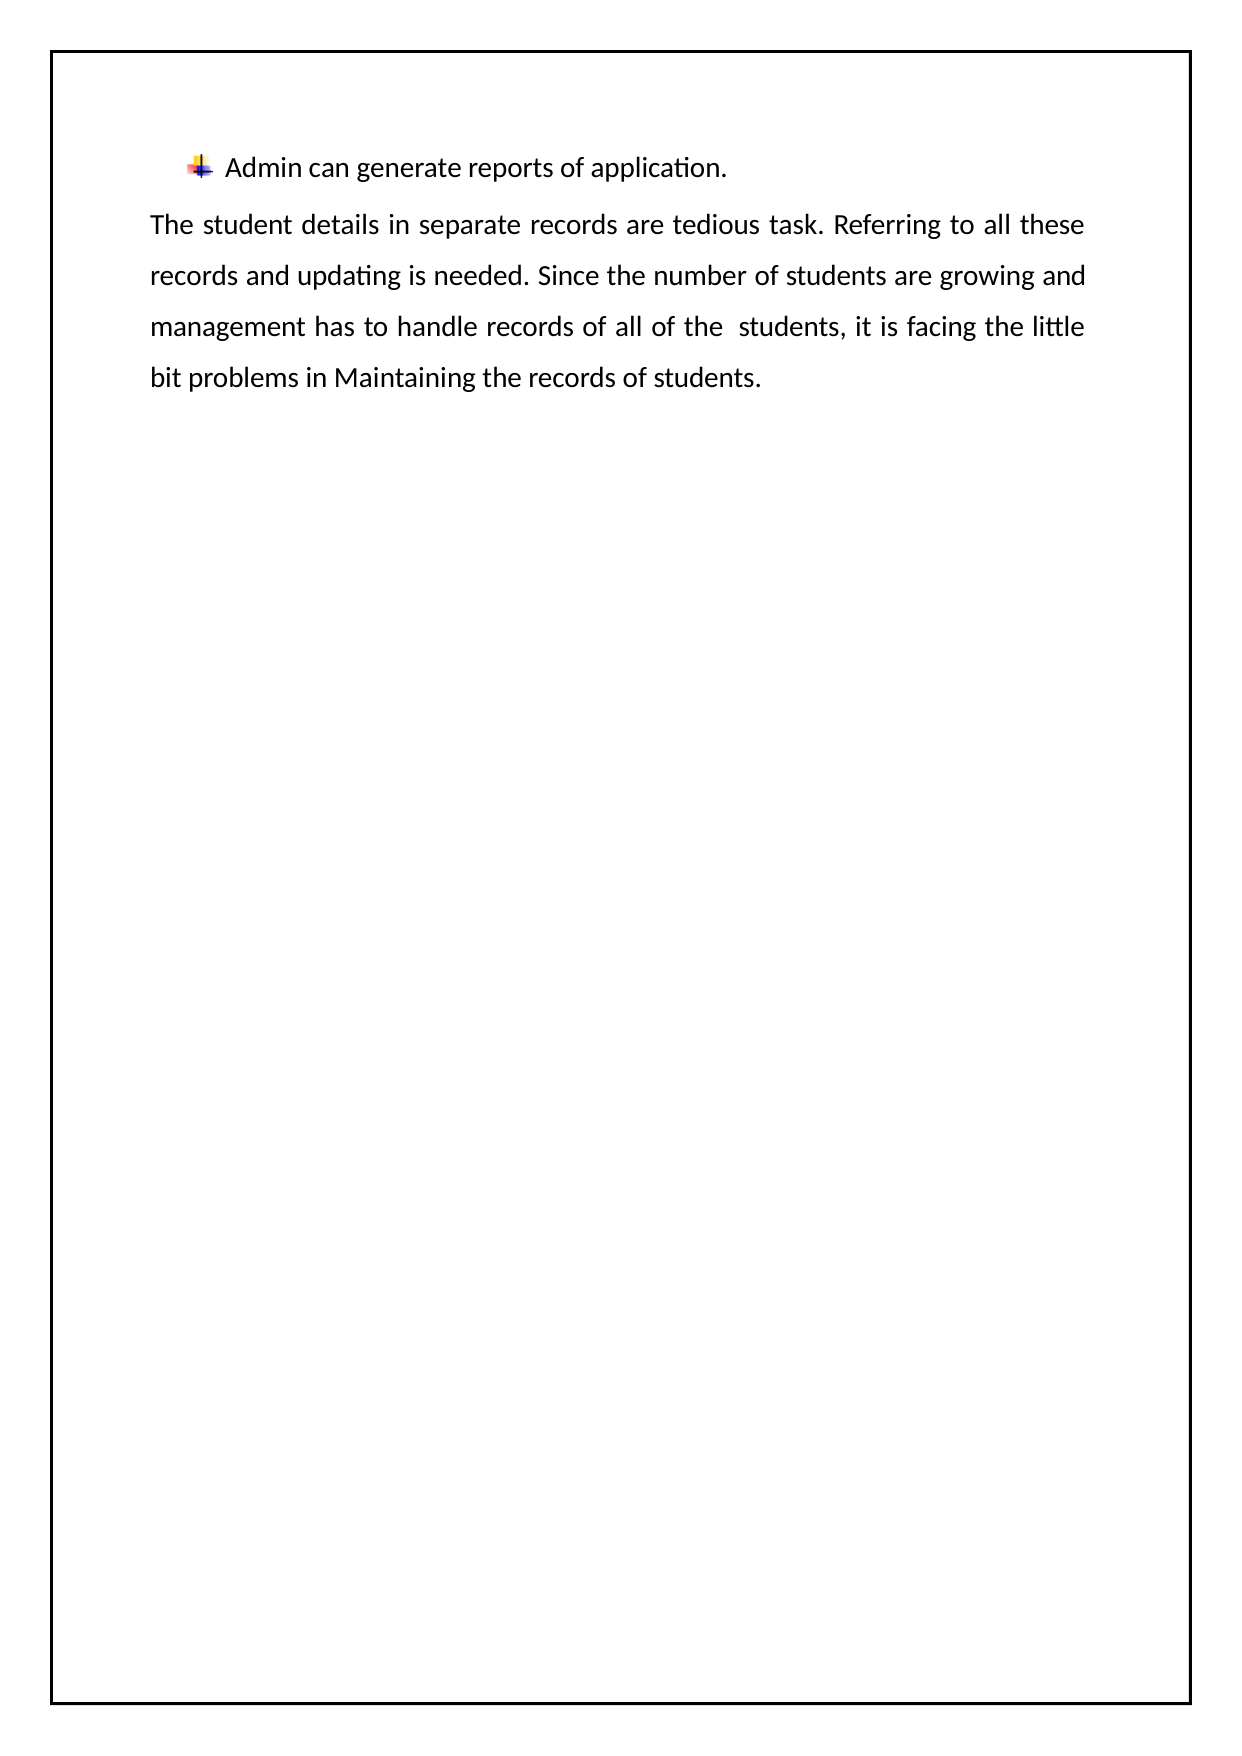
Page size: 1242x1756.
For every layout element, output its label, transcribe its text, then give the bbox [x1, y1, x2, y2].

text_box [50, 50, 1192, 1706]
text_box Admin can generate reports of application. The student details in separate records are tedious task. Referring to all these records and updating is needed. Since the number of students are growing and management has to handle records of all of the students, it is facing the little bit problems in Maintaining the records of students. [147, 146, 1095, 393]
picture [187, 154, 213, 178]
